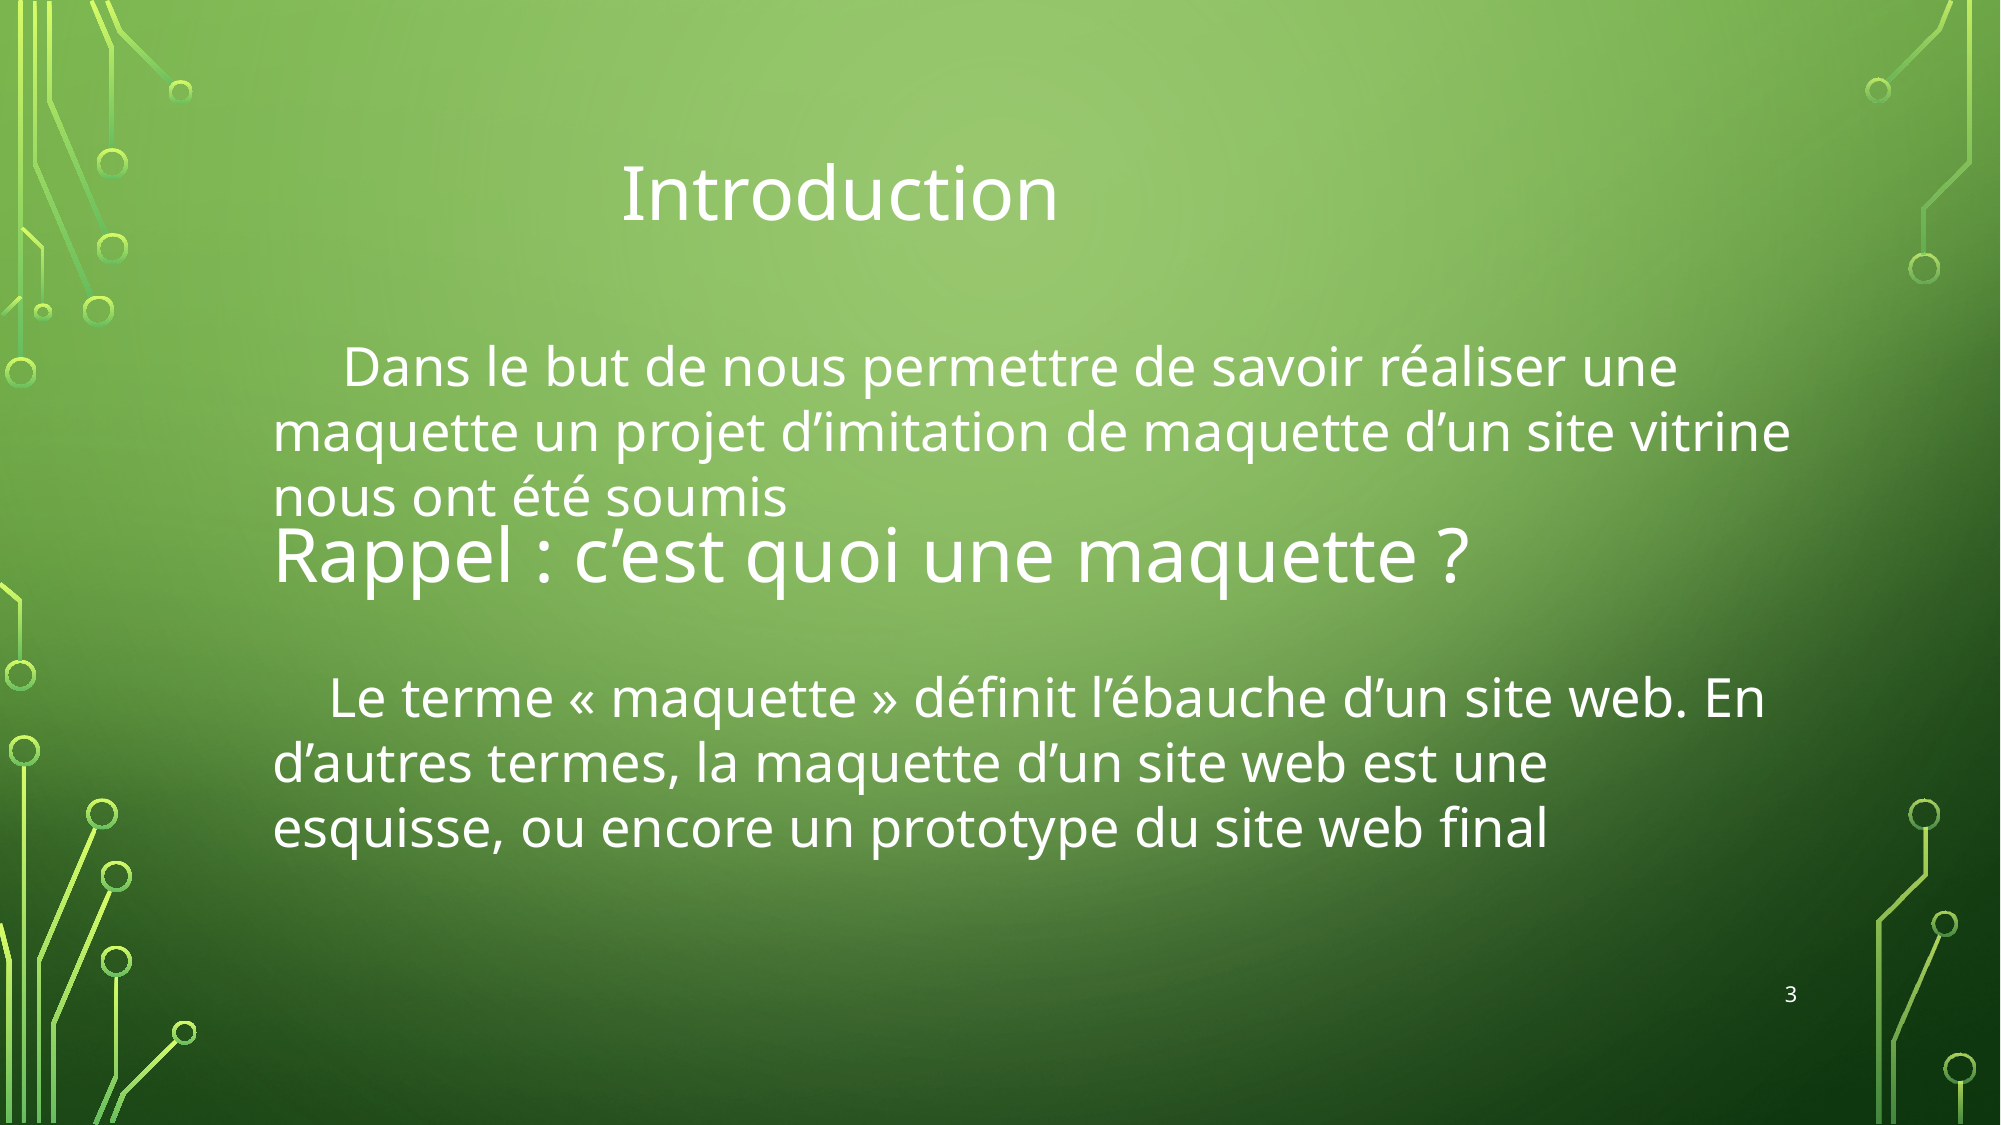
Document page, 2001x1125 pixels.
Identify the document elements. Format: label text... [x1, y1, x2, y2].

text_box Le terme « maquette » définit l’ébauche d’un site web. En d’autres termes, la maquette d’un site web est une esquisse, ou encore un prototype du site web final [257, 656, 1791, 867]
slide_number 3 [1685, 965, 1813, 1025]
text_box Dans le but de nous permettre de savoir réaliser une maquette un projet d’imitation de maquette d’un site vitrine nous ont été soumis [257, 325, 1830, 535]
text_box Introduction [606, 137, 1076, 243]
text_box Rappel : c’est quoi une maquette ? [257, 499, 1498, 605]
